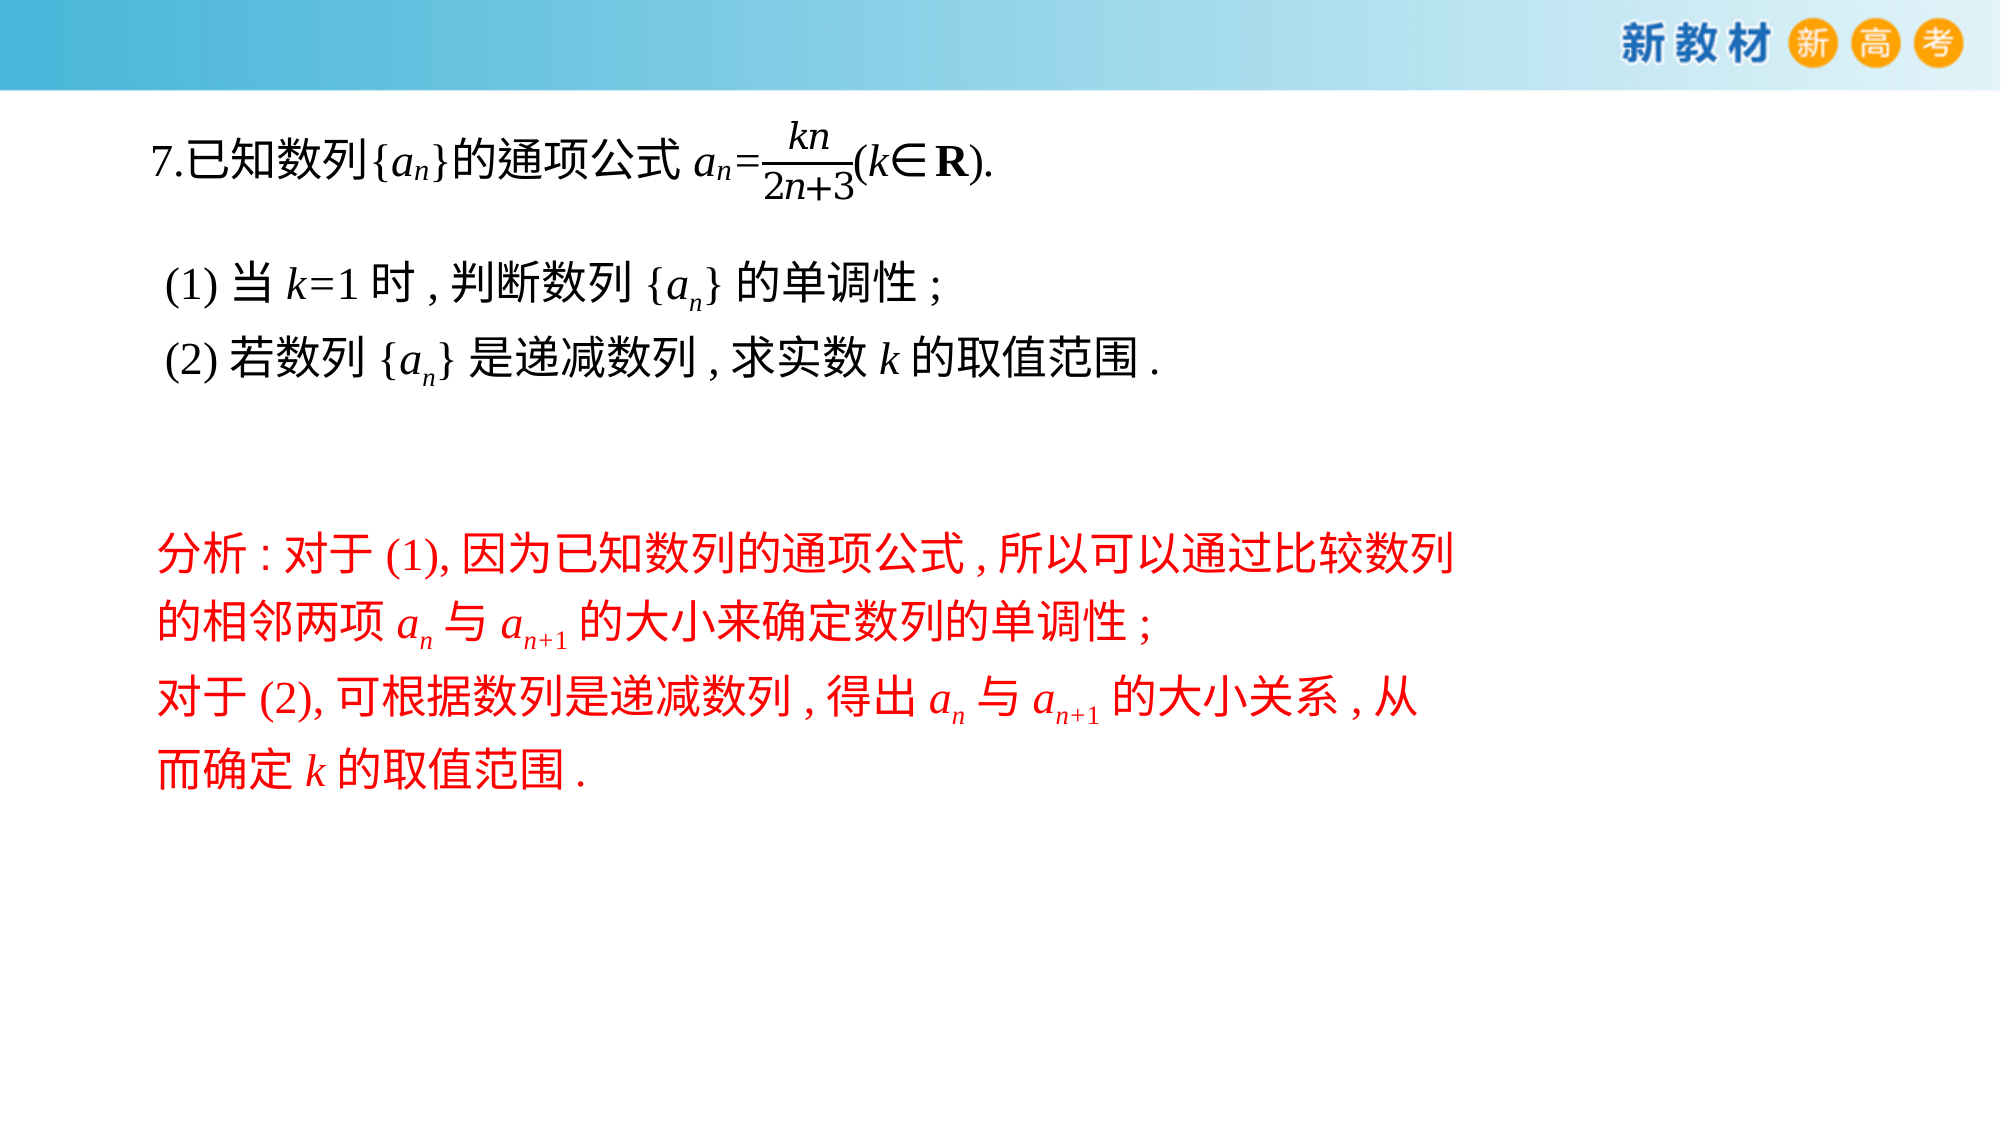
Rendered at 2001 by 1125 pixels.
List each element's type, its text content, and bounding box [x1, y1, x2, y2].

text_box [149, 117, 1476, 202]
text_box (1)当k=1时,判断数列{an}的单调性; (2)若数列{an}是递减数列,求实数k的取值范围. [149, 233, 1484, 399]
picture [0, 0, 2001, 1125]
text_box 分析:对于(1),因为已知数列的通项公式,所以可以通过比较数列的相邻两项an与an+1的大小来确定数列的单调性; 对于(2),可根据数列是递减数列,得出an与an+1的大小关系,从而确定k的取值范围. [142, 506, 1476, 804]
